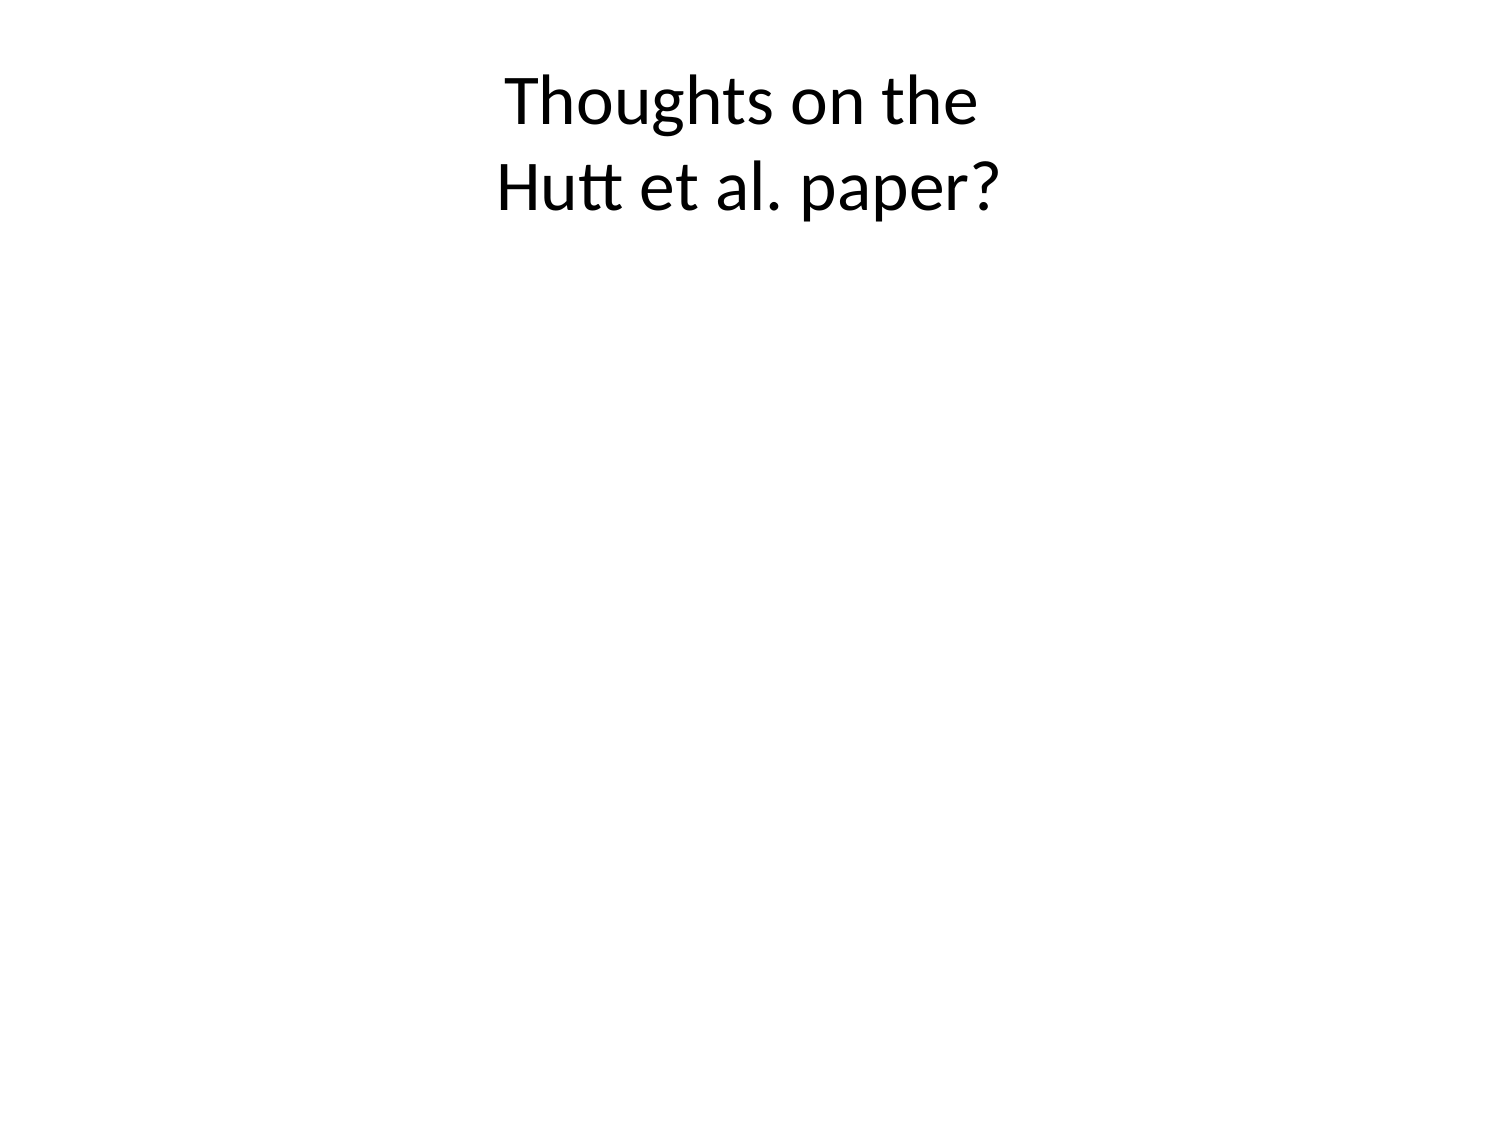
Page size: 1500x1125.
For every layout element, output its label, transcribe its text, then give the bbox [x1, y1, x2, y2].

title Thoughts on the Hutt et al. paper? [75, 45, 1425, 233]
